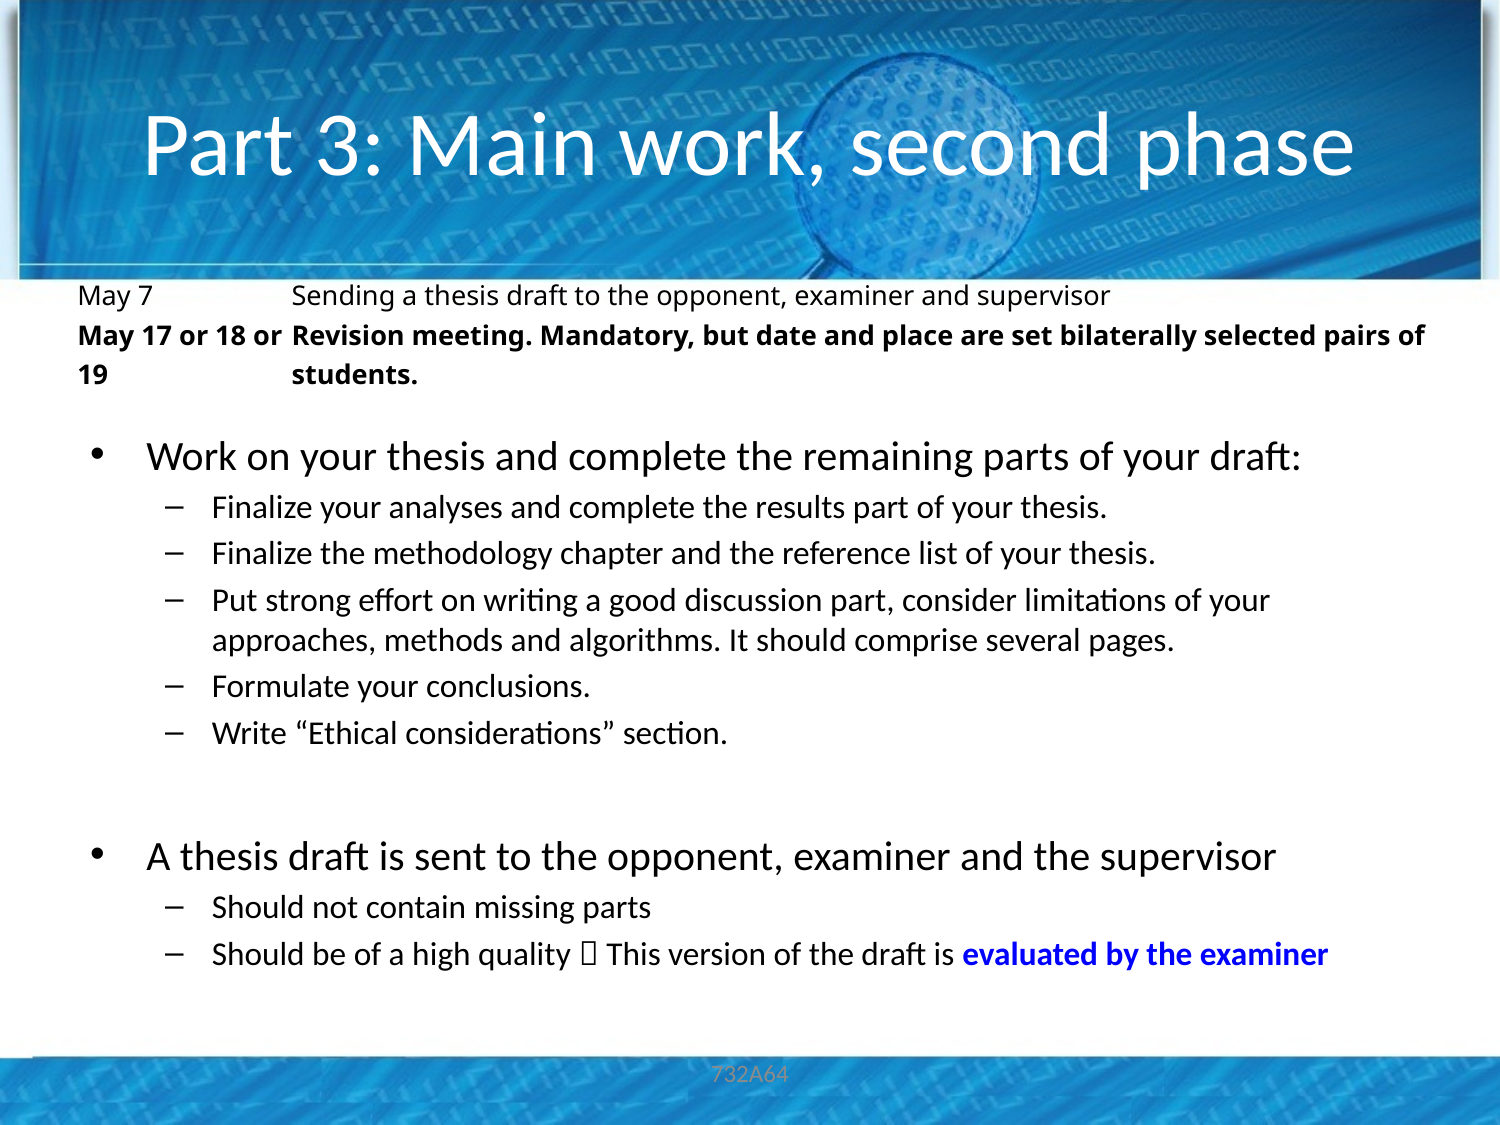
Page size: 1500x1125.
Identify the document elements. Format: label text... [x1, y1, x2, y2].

table_cell Revision meeting. Mandatory, but date and place are set bilaterally selected pairs of students. [292, 314, 1427, 392]
table_header May 7 [77, 274, 292, 314]
table_cell May 17 or 18 or 19 [77, 314, 292, 392]
title Part 3: Main work, second phase [75, 45, 1425, 233]
picture [0, 0, 1500, 1125]
table_header Sending a thesis draft to the opponent, examiner and supervisor [292, 274, 1427, 314]
list Work on your thesis and complete the remaining parts of your draft: Finalize your analyses and complete the results part of your thesis. Finalize the methodology chapter and the reference list of your thesis. Put strong effort on writing a good discussion part, consider limitations of your approaches, methods and algorithms. It should comprise several pages. Formulate your conclusions. Write “Ethical considerations” section. A thesis draft is sent to the opponent, examiner and the supervisor Should not contain missing parts Should be of a high quality  This version of the draft is evaluated by the examiner [75, 420, 1425, 1005]
footer 732A64 [512, 1042, 988, 1103]
